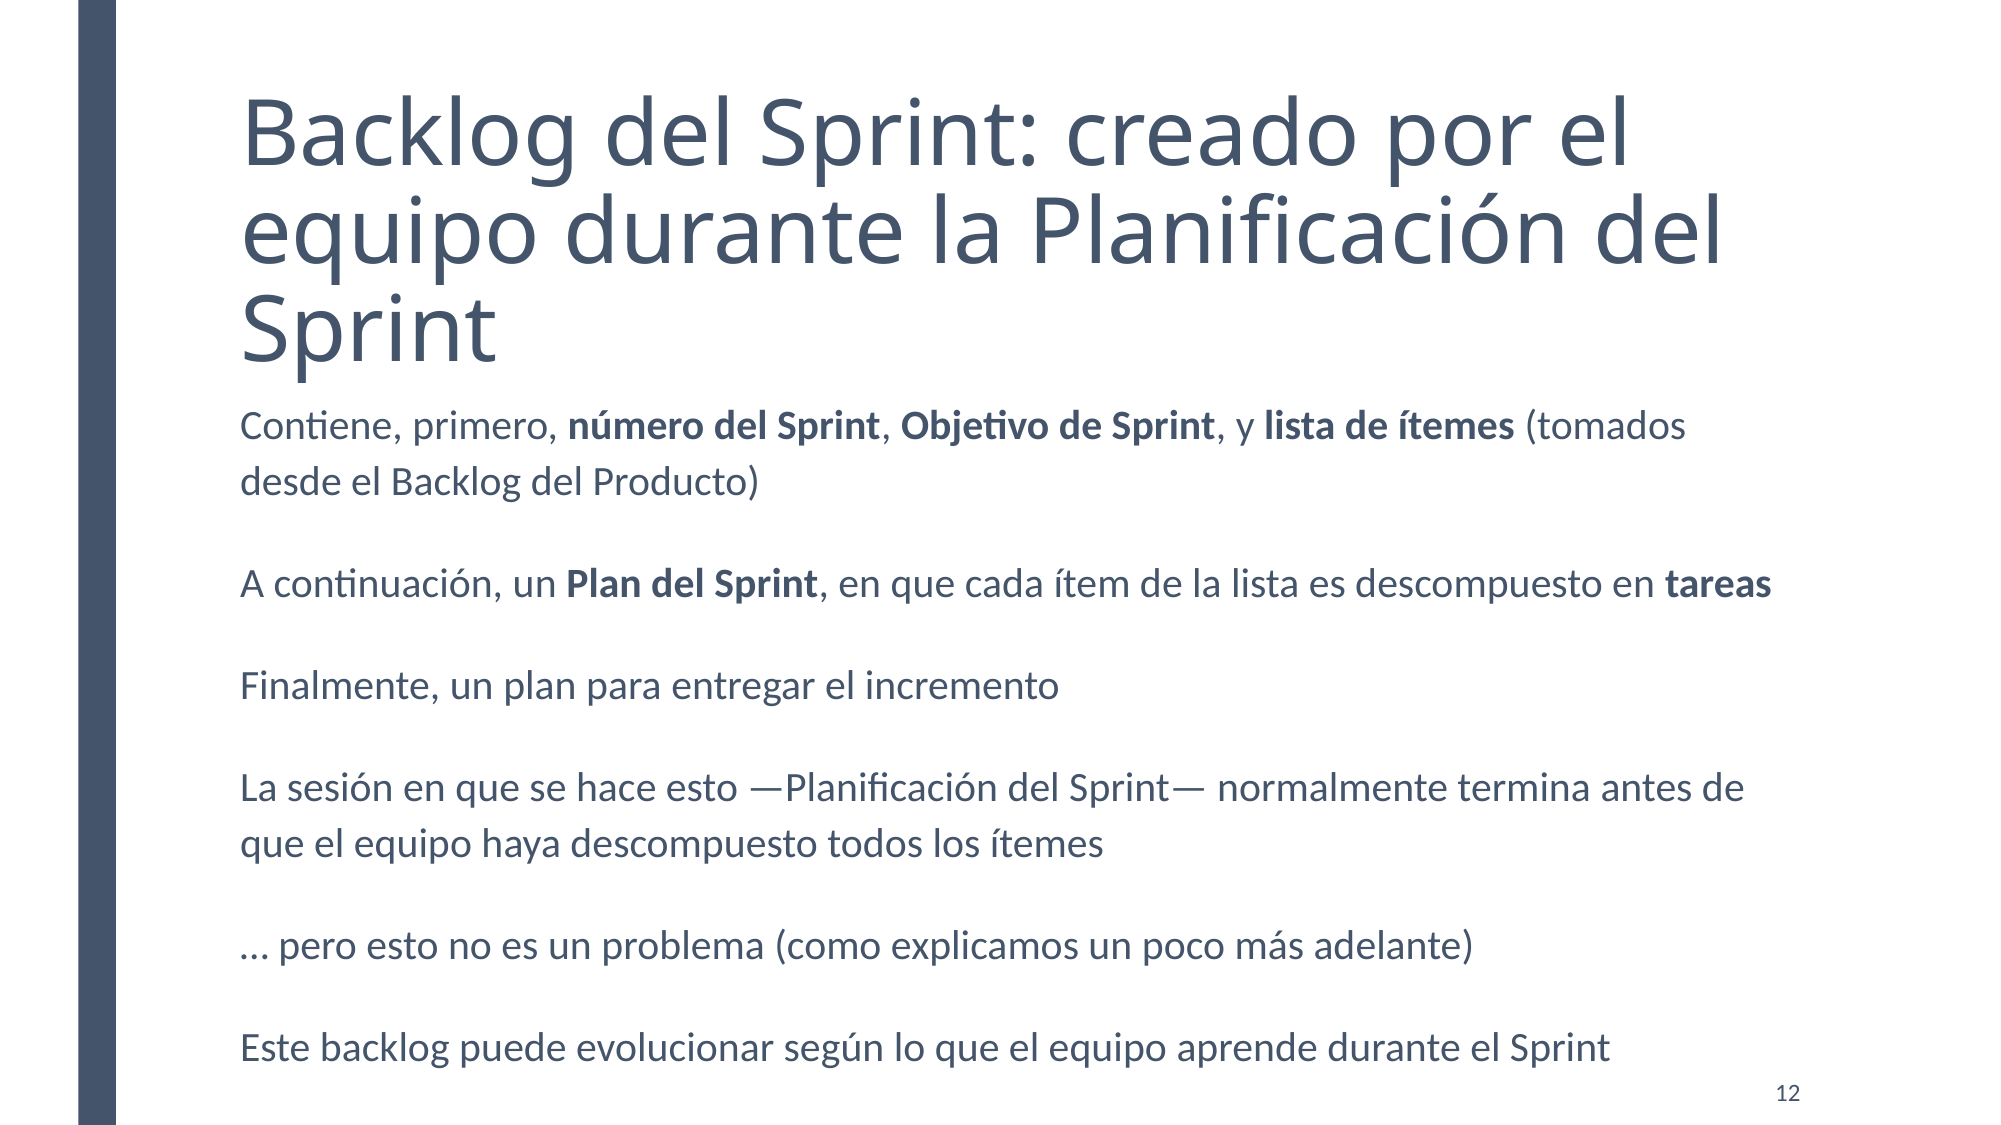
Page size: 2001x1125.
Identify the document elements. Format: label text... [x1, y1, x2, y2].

title Backlog del Sprint: creado por el equipo durante la Planificación del Sprint [225, 112, 1800, 357]
slide_number 12 [1553, 1058, 1816, 1125]
list Contiene, primero, número del Sprint, Objetivo de Sprint, y lista de ítemes (tomados desde el Backlog del Producto) A continuación, un Plan del Sprint, en que cada ítem de la lista es descompuesto en tareas Finalmente, un plan para entregar el incremento La sesión en que se hace esto —Planificación del Sprint— normalmente termina antes de que el equipo haya descompuesto todos los ítemes … pero esto no es un problema (como explicamos un poco más adelante) Este backlog puede evolucionar según lo que el equipo aprende durante el Sprint [225, 375, 1800, 1087]
